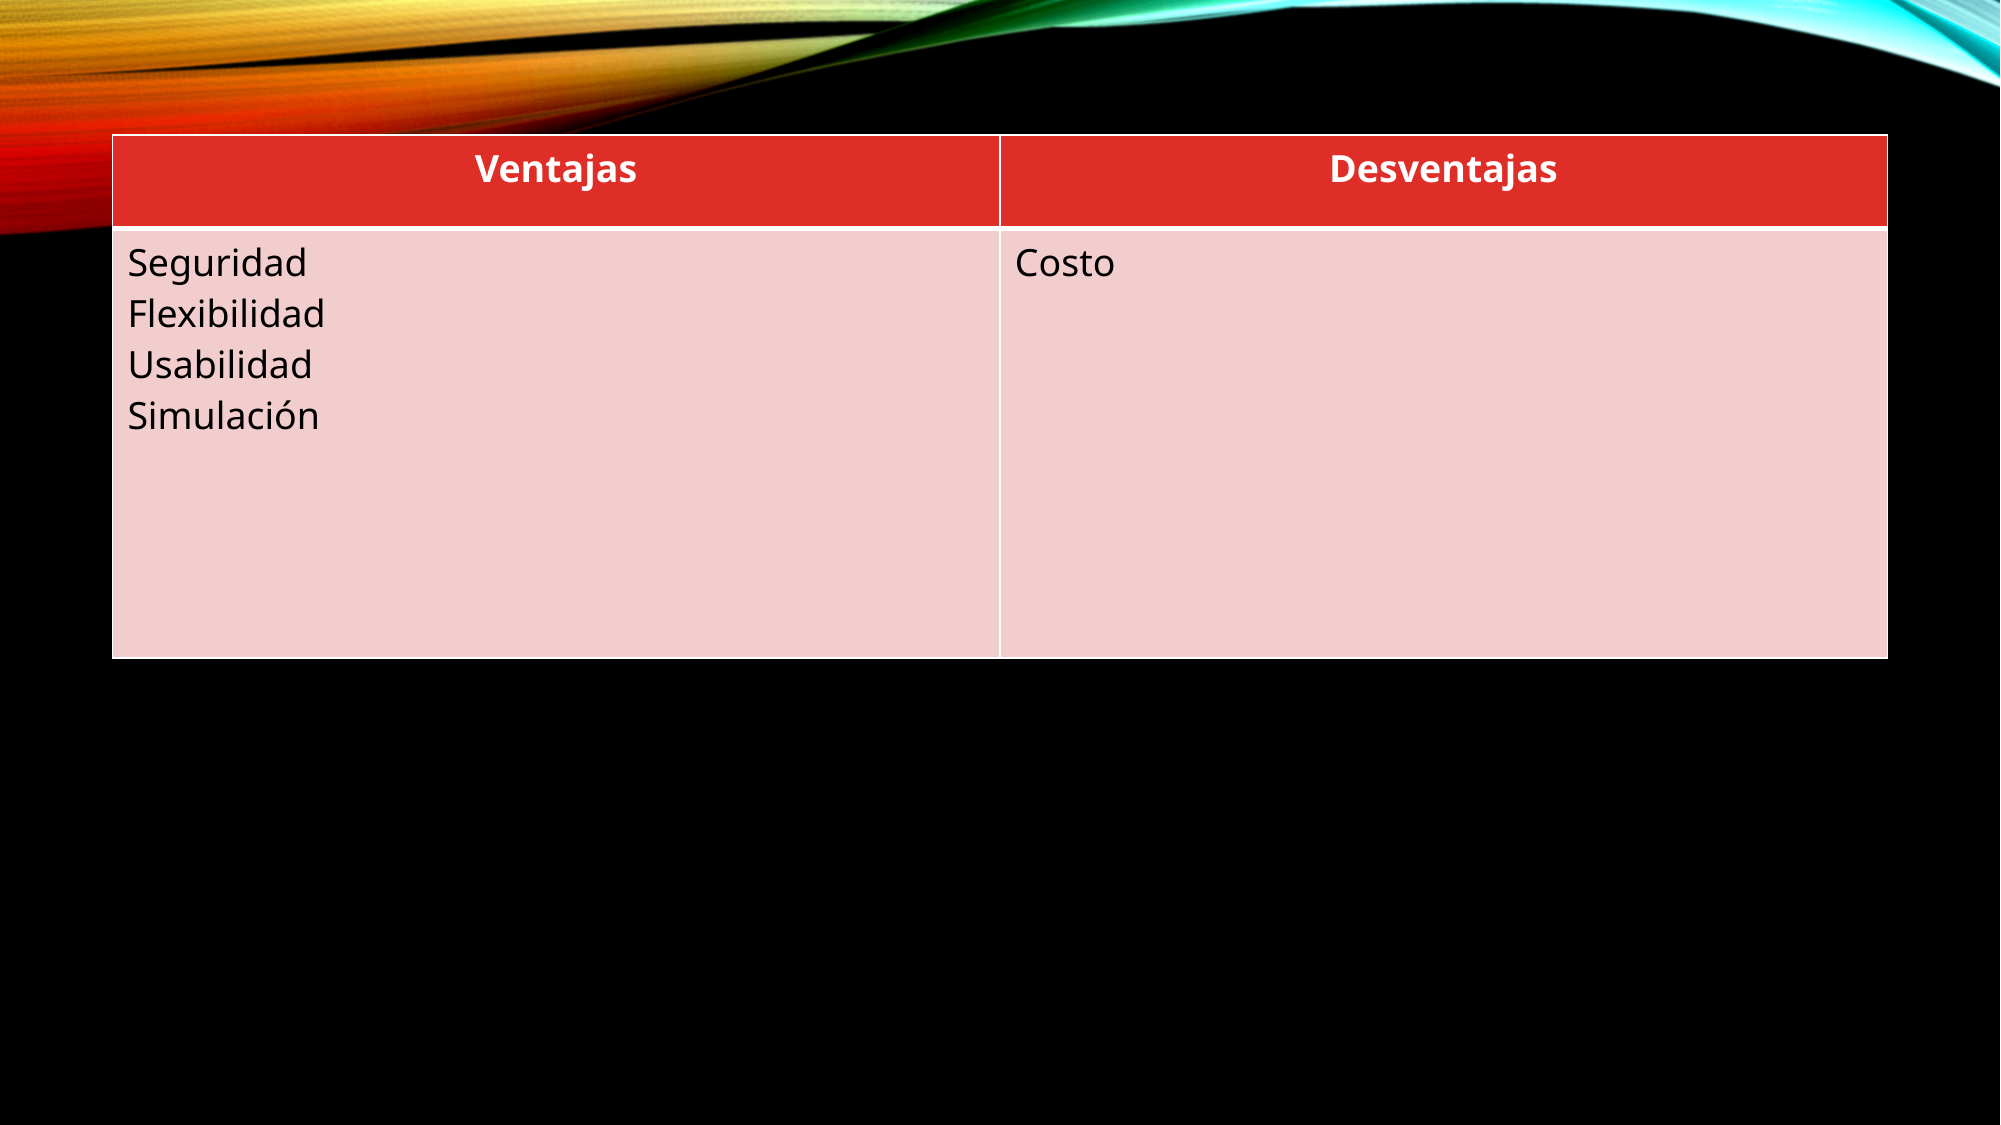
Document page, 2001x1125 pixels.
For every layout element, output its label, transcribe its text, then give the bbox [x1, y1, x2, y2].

picture [0, 0, 2000, 237]
table_header Desventajas [1001, 136, 1887, 226]
table_header Ventajas [113, 136, 999, 226]
table_cell Costo [1001, 231, 1887, 657]
table_cell Seguridad Flexibilidad Usabilidad Simulación [113, 231, 999, 657]
